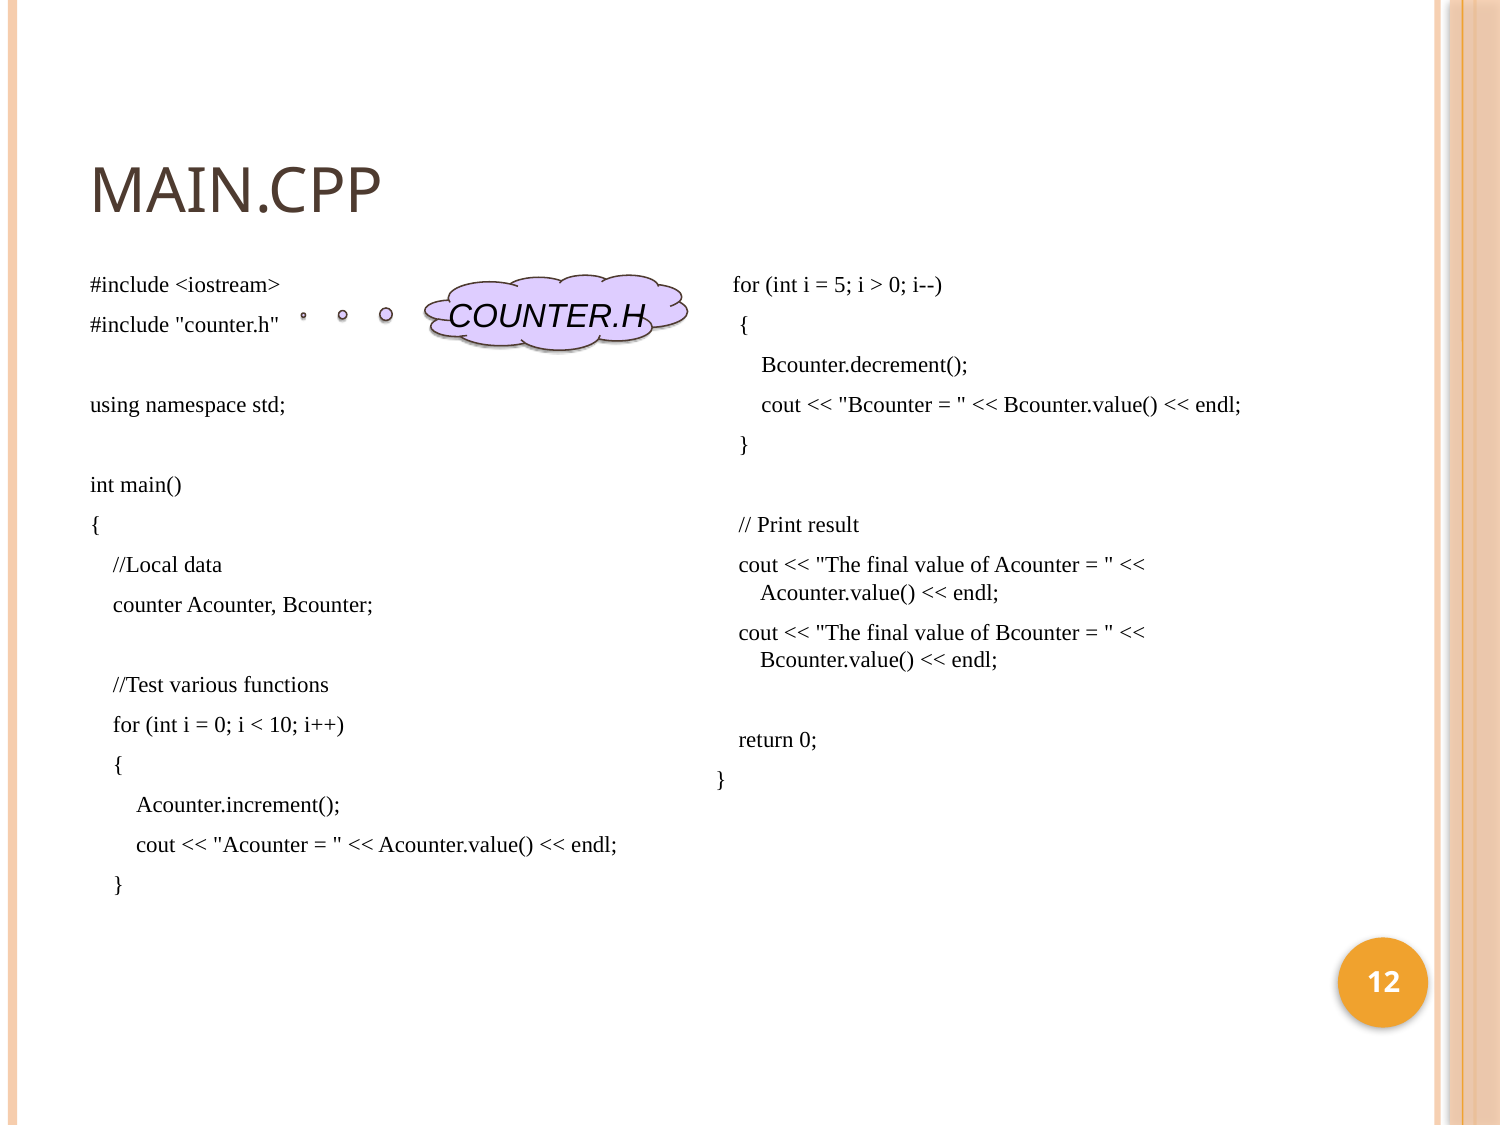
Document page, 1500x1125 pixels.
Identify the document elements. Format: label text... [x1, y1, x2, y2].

list #include <iostream> #include "counter.h" using namespace std; int main() { //Local data counter Acounter, Bcounter; //Test various functions for (int i = 0; i < 10; i++) { Acounter.increment(); cout << "Acounter = " << Acounter.value() << endl; } [75, 262, 675, 1013]
text_box COUNTER.H [424, 275, 688, 351]
list for (int i = 5; i > 0; i--) { Bcounter.decrement(); cout << "Bcounter = " << Bcounter.value() << endl; } // Print result cout << "The final value of Acounter = " << Acounter.value() << endl; cout << "The final value of Bcounter = " << Bcounter.value() << endl; return 0; } [700, 262, 1301, 1013]
text_box COUNTER.H [379, 307, 393, 321]
text_box 12 [1333, 940, 1434, 1026]
title Main.cpp [75, 45, 1300, 233]
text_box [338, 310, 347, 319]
